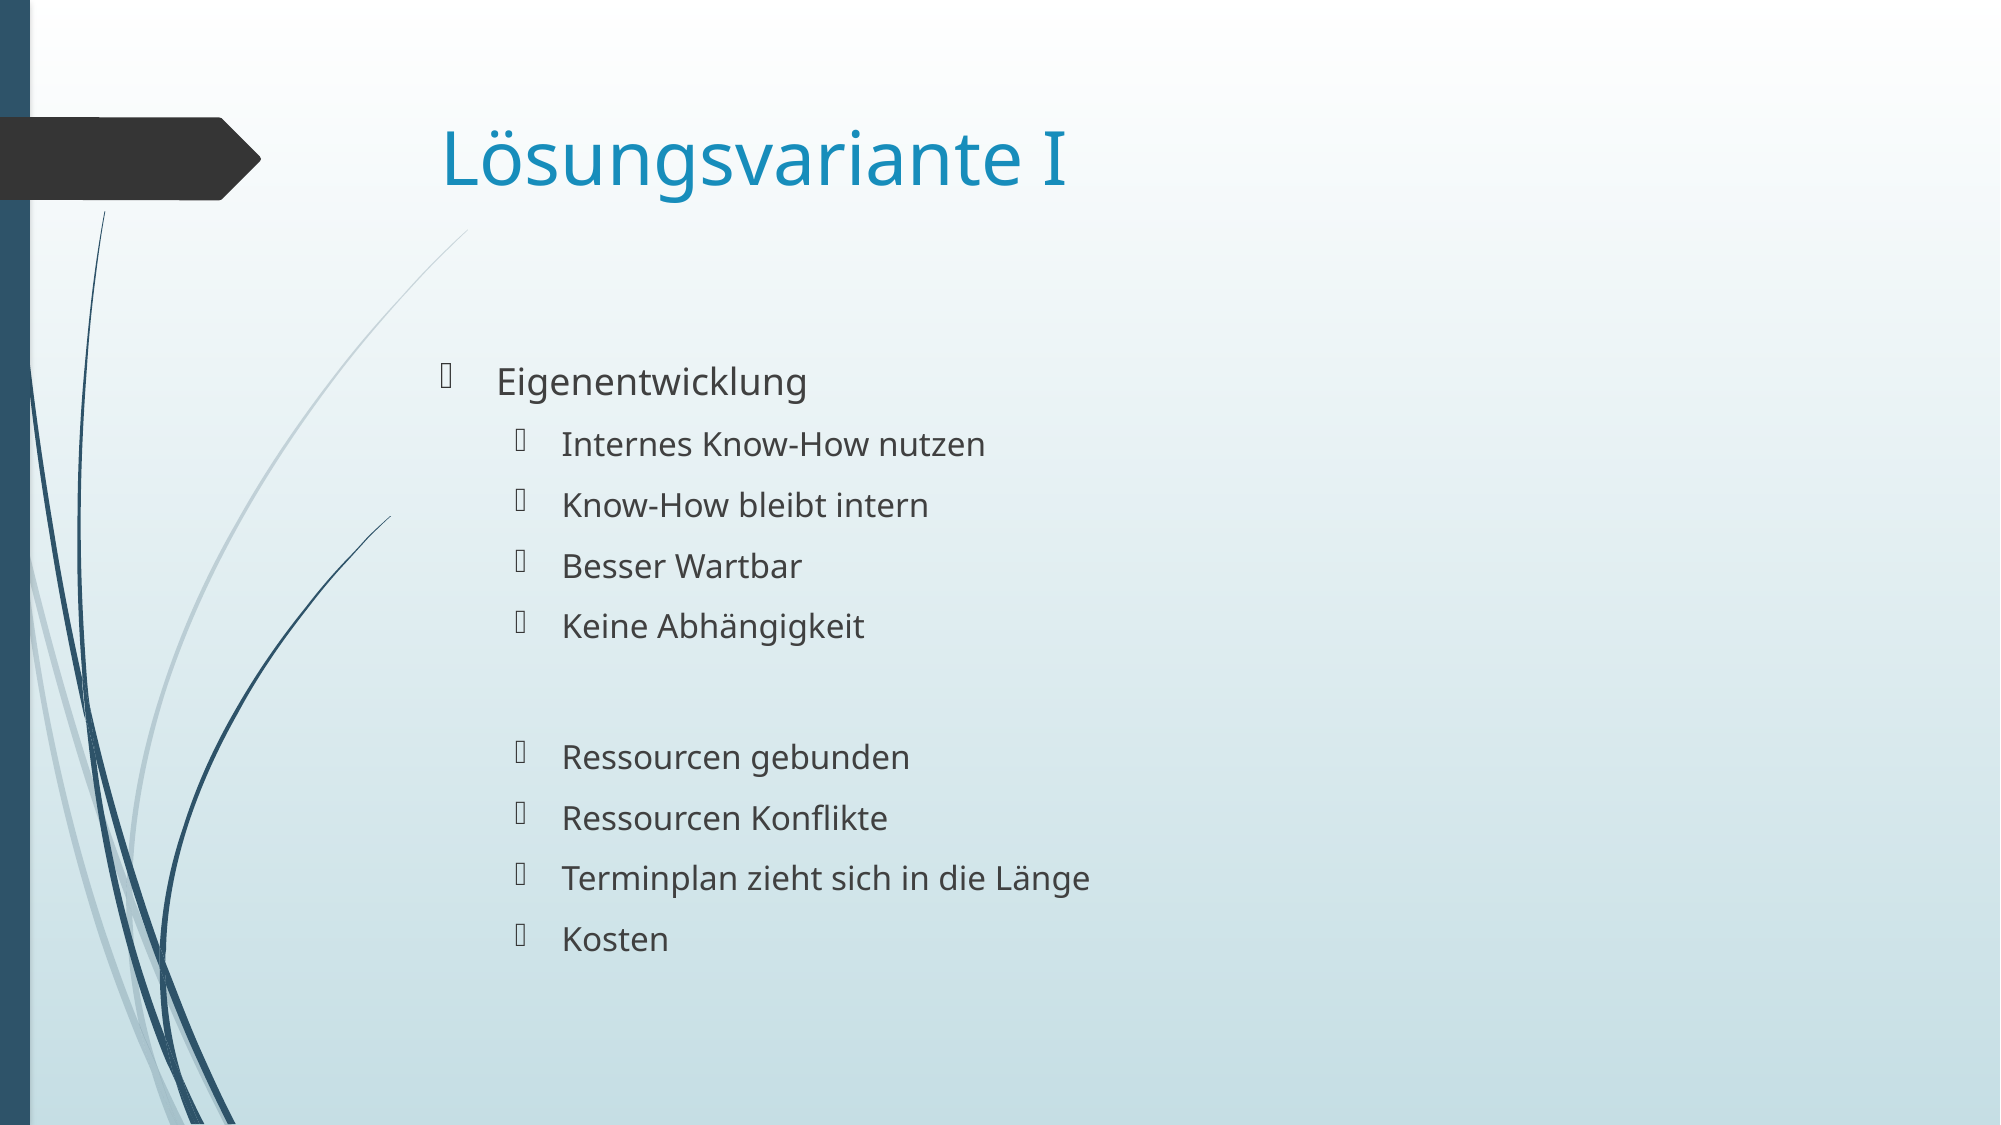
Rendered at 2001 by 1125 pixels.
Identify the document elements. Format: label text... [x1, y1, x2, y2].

title Lösungsvariante I [425, 102, 1888, 313]
list Eigenentwicklung Internes Know-How nutzen Know-How bleibt intern Besser Wartbar Keine Abhängigkeit Ressourcen gebunden Ressourcen Konflikte Terminplan zieht sich in die Länge Kosten [424, 350, 1888, 970]
